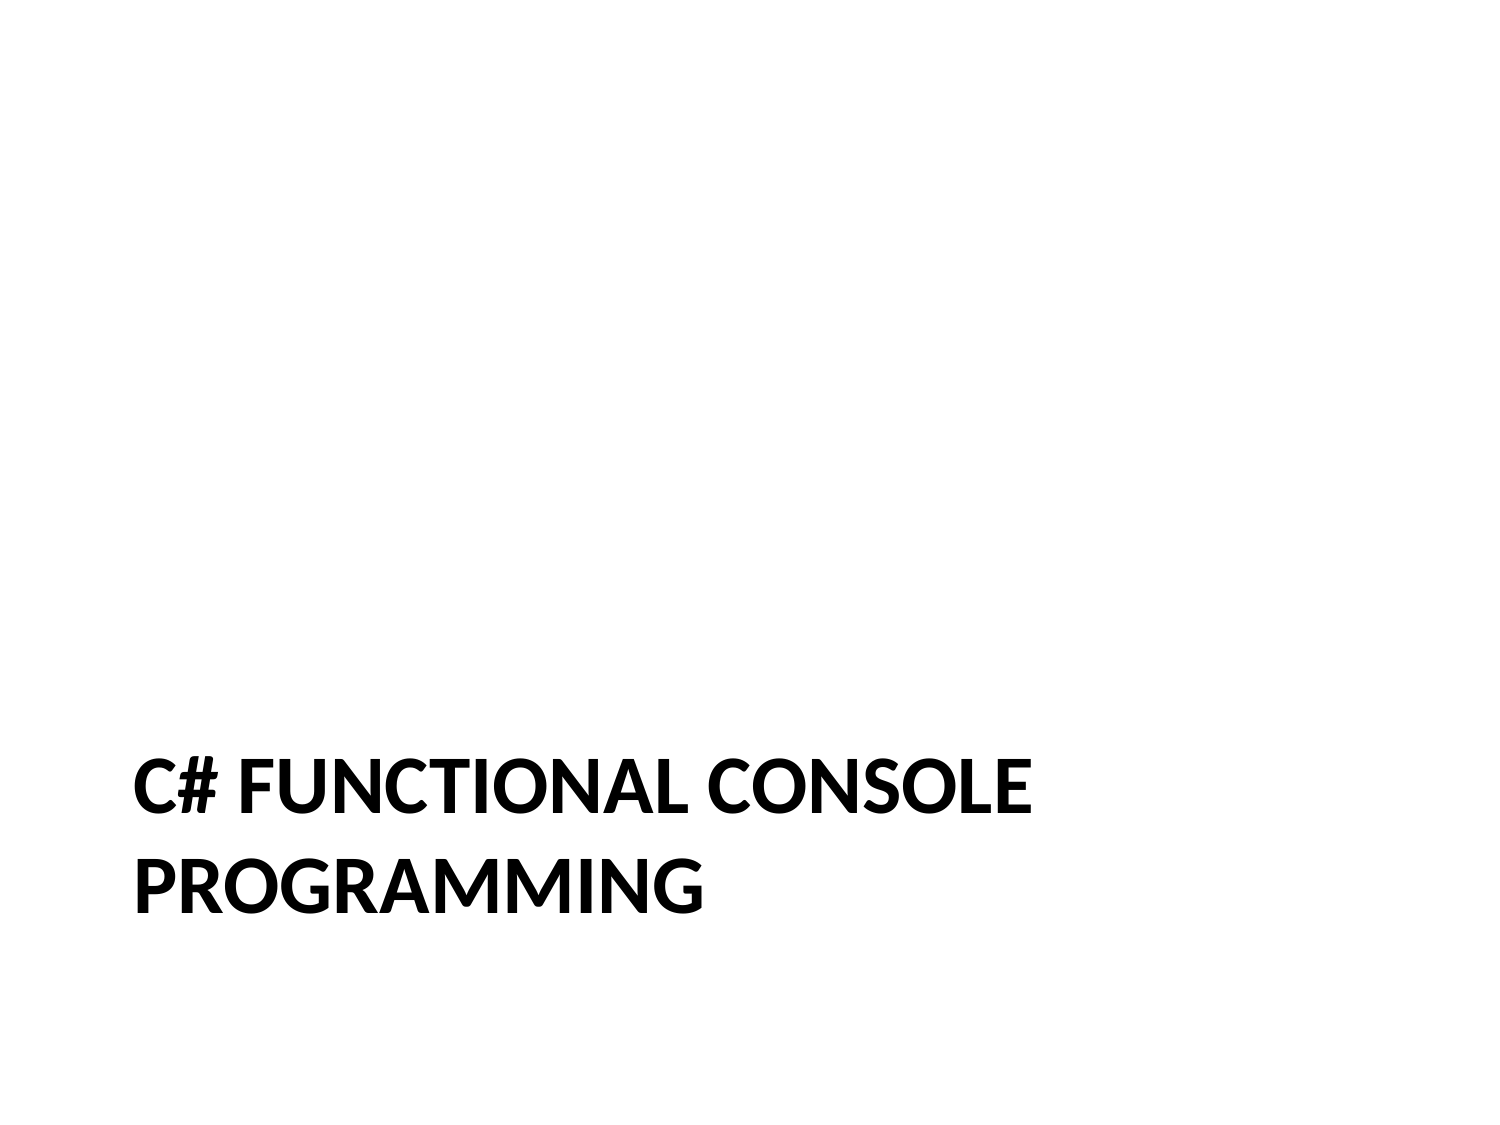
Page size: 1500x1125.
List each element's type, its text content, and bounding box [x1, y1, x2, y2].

title C# Functional Console Programming [118, 722, 1394, 947]
